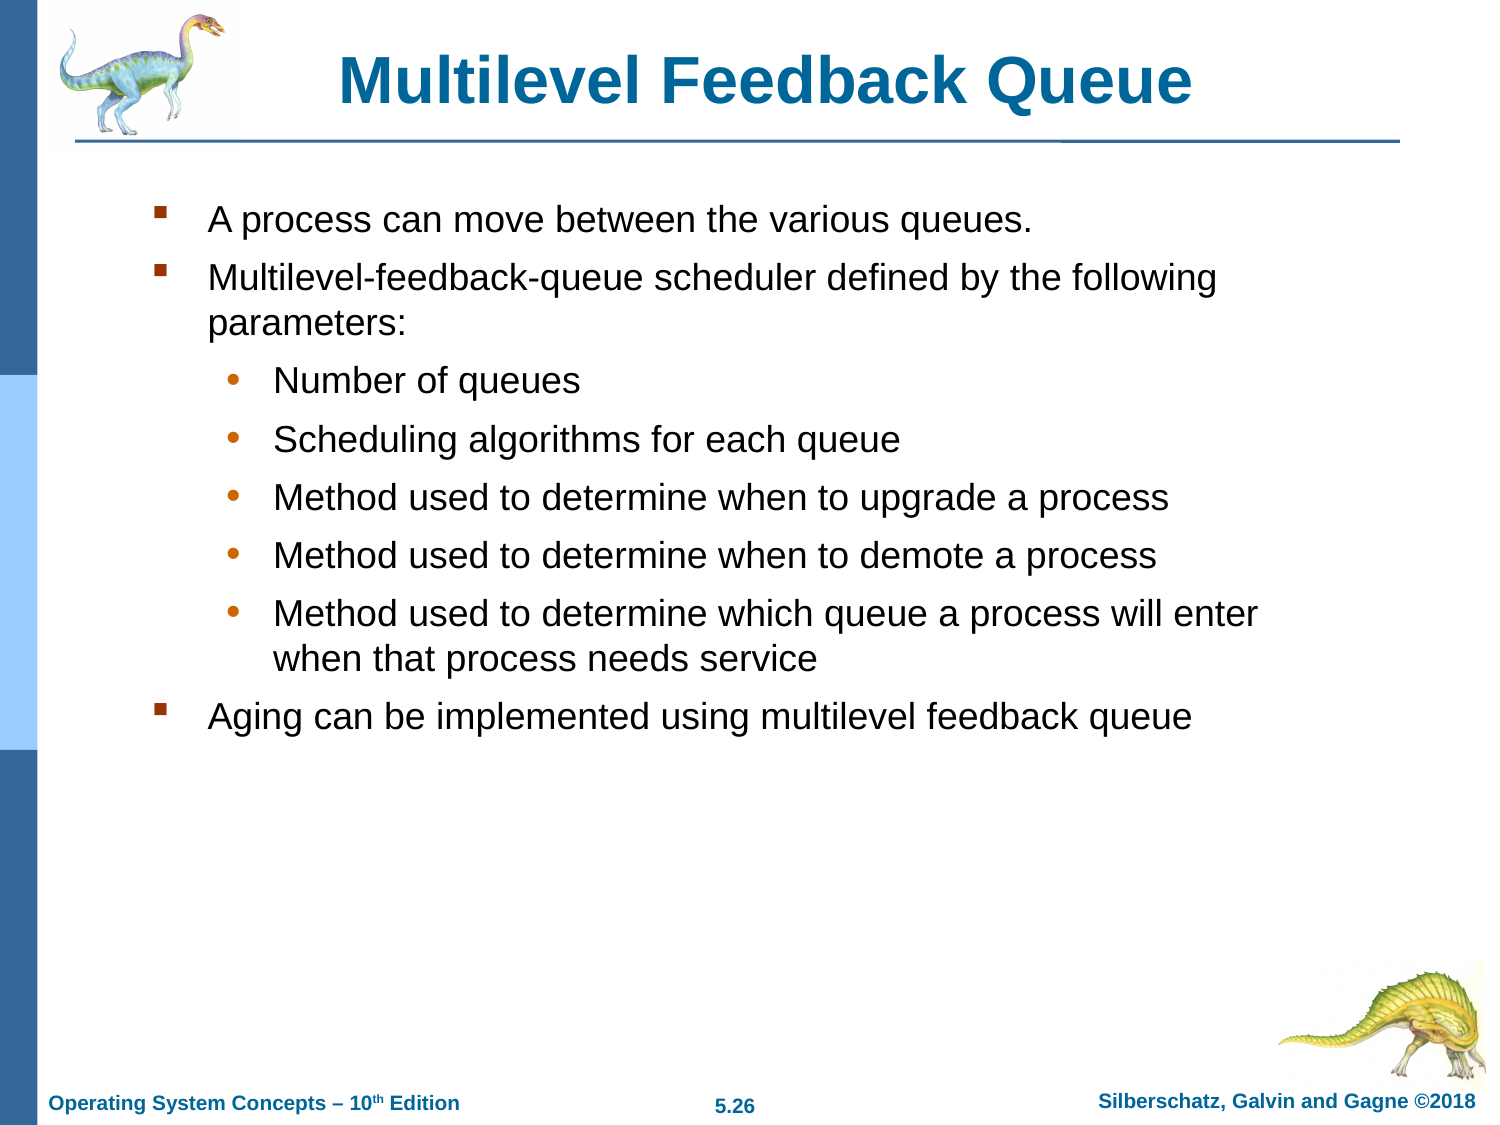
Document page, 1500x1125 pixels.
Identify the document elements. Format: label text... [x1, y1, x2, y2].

title Multilevel Feedback Queue [108, 29, 1425, 125]
picture [1275, 959, 1486, 1090]
picture [46, 0, 243, 149]
list A process can move between the various queues. Multilevel-feedback-queue scheduler defined by the following parameters: Number of queues Scheduling algorithms for each queue Method used to determine when to upgrade a process Method used to determine when to demote a process Method used to determine which queue a process will enter when that process needs service Aging can be implemented using multilevel feedback queue [136, 187, 1341, 910]
